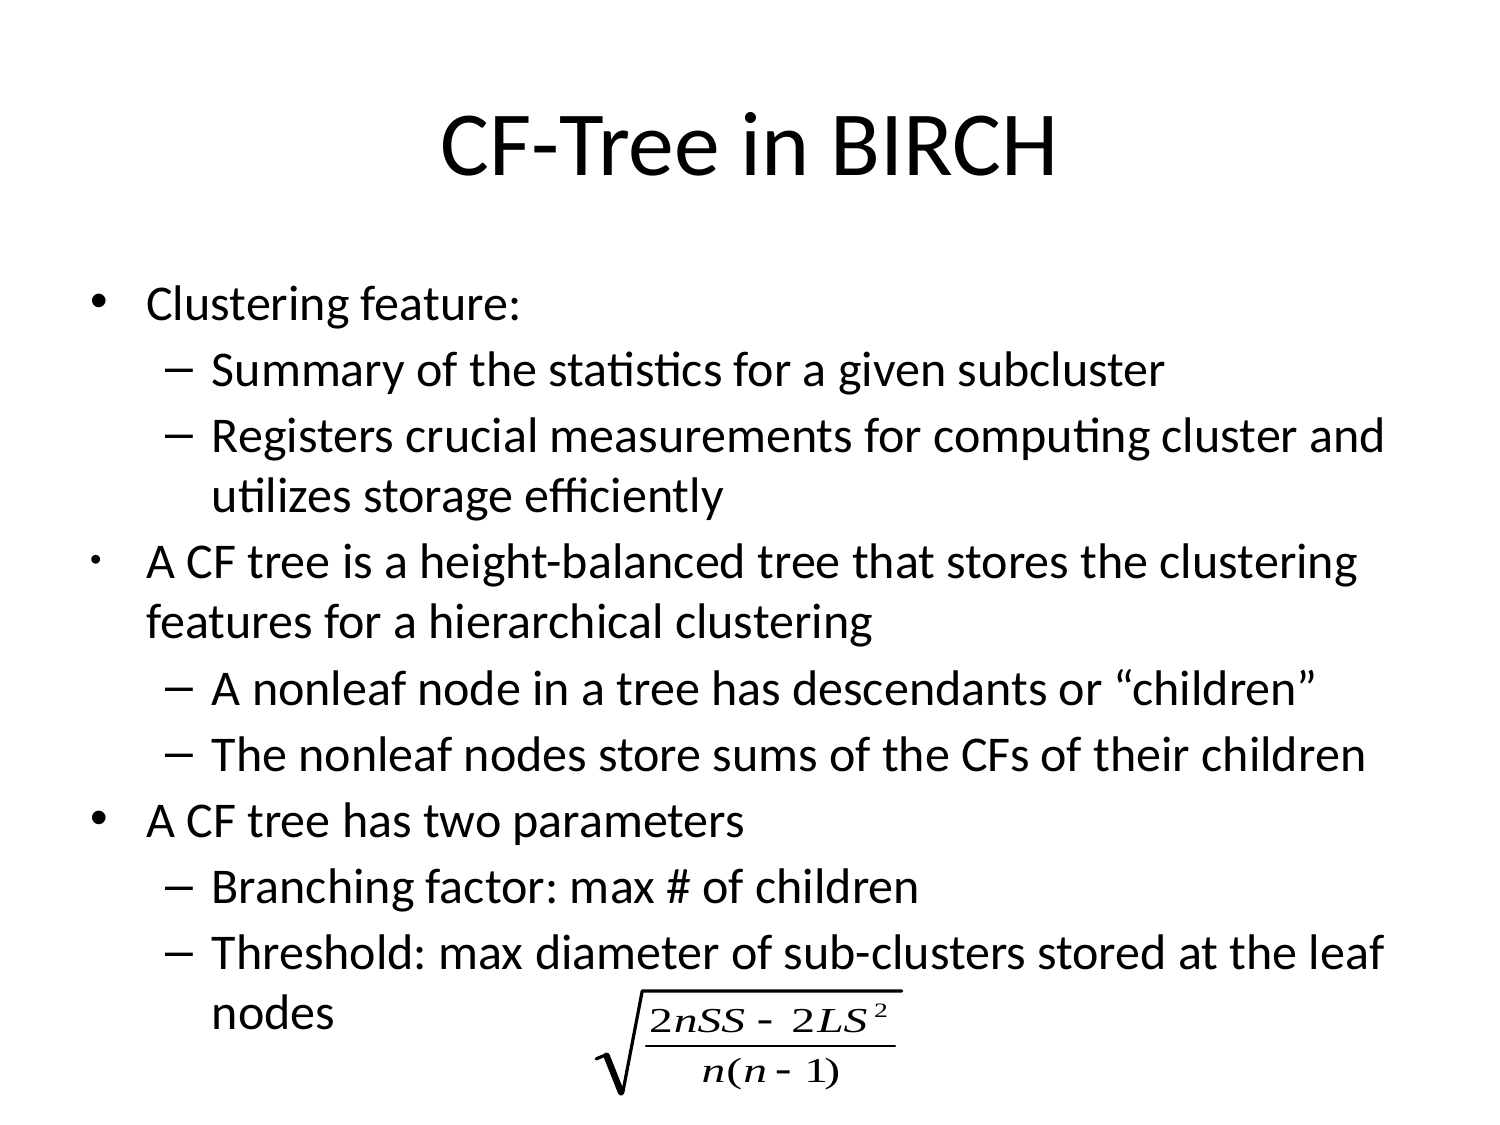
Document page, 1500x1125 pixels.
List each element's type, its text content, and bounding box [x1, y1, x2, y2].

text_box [586, 981, 913, 1102]
list Clustering feature: Summary of the statistics for a given subcluster Registers crucial measurements for computing cluster and utilizes storage efficiently A CF tree is a height-balanced tree that stores the clustering features for a hierarchical clustering A nonleaf node in a tree has descendants or “children” The nonleaf nodes store sums of the CFs of their children A CF tree has two parameters Branching factor: max # of children Threshold: max diameter of sub-clusters stored at the leaf nodes [75, 262, 1425, 1088]
title CF-Tree in BIRCH [75, 45, 1425, 233]
